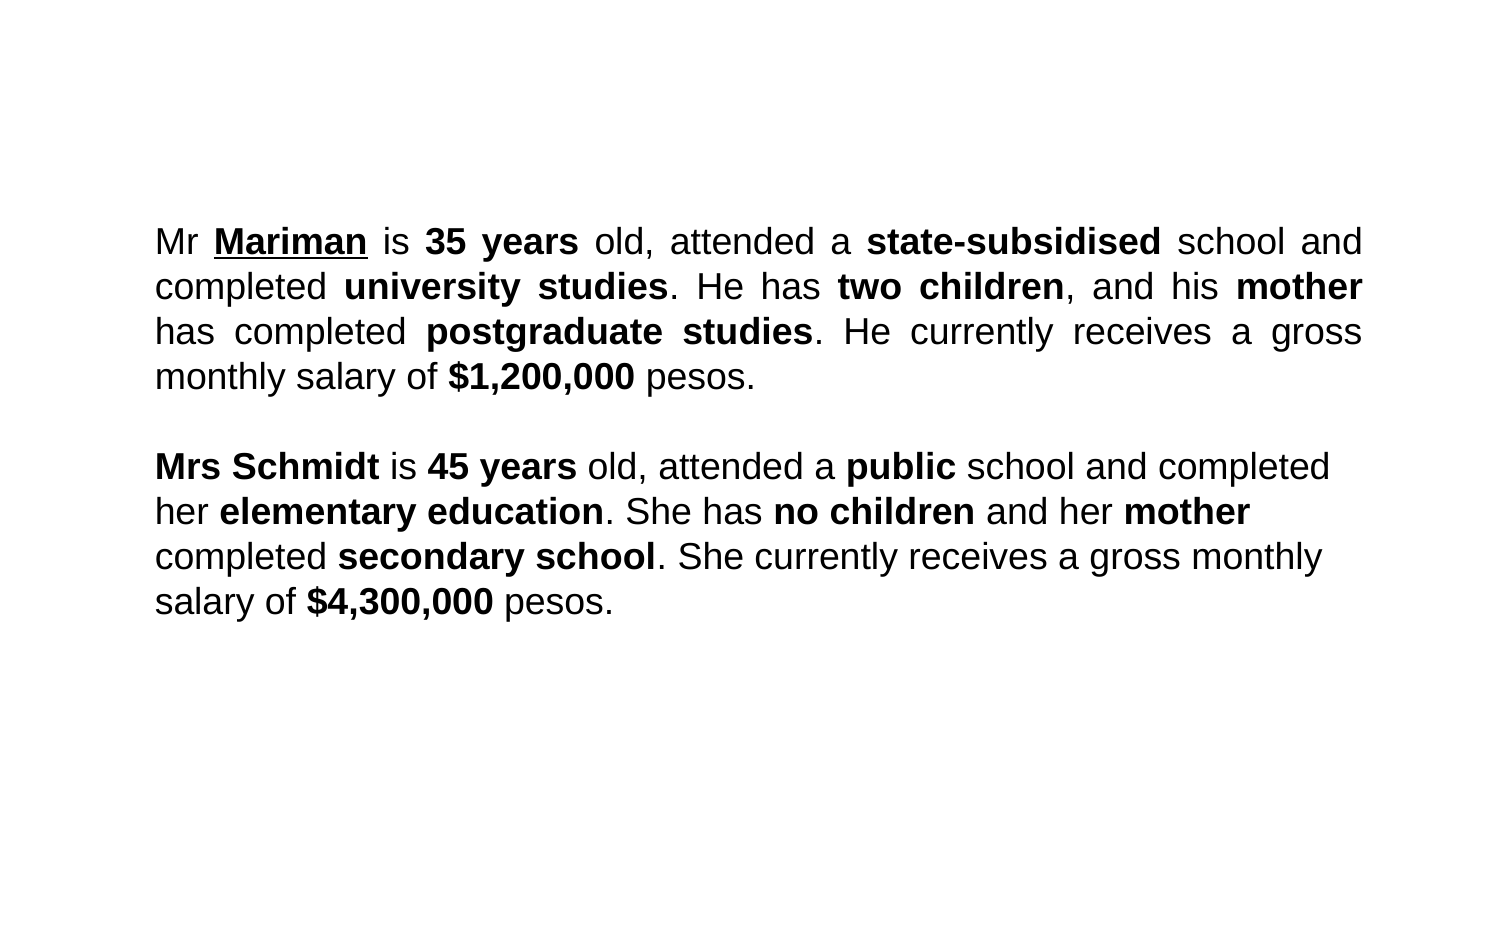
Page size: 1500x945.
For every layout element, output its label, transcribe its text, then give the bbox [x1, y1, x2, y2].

text_box Mr Mariman is 35 years old, attended a state-subsidised school and completed university studies. He has two children, and his mother has completed postgraduate studies. He currently receives a gross monthly salary of $1,200,000 pesos. Mrs Schmidt is 45 years old, attended a public school and completed her elementary education. She has no children and her mother completed secondary school. She currently receives a gross monthly salary of $4,300,000 pesos. [140, 209, 1378, 675]
